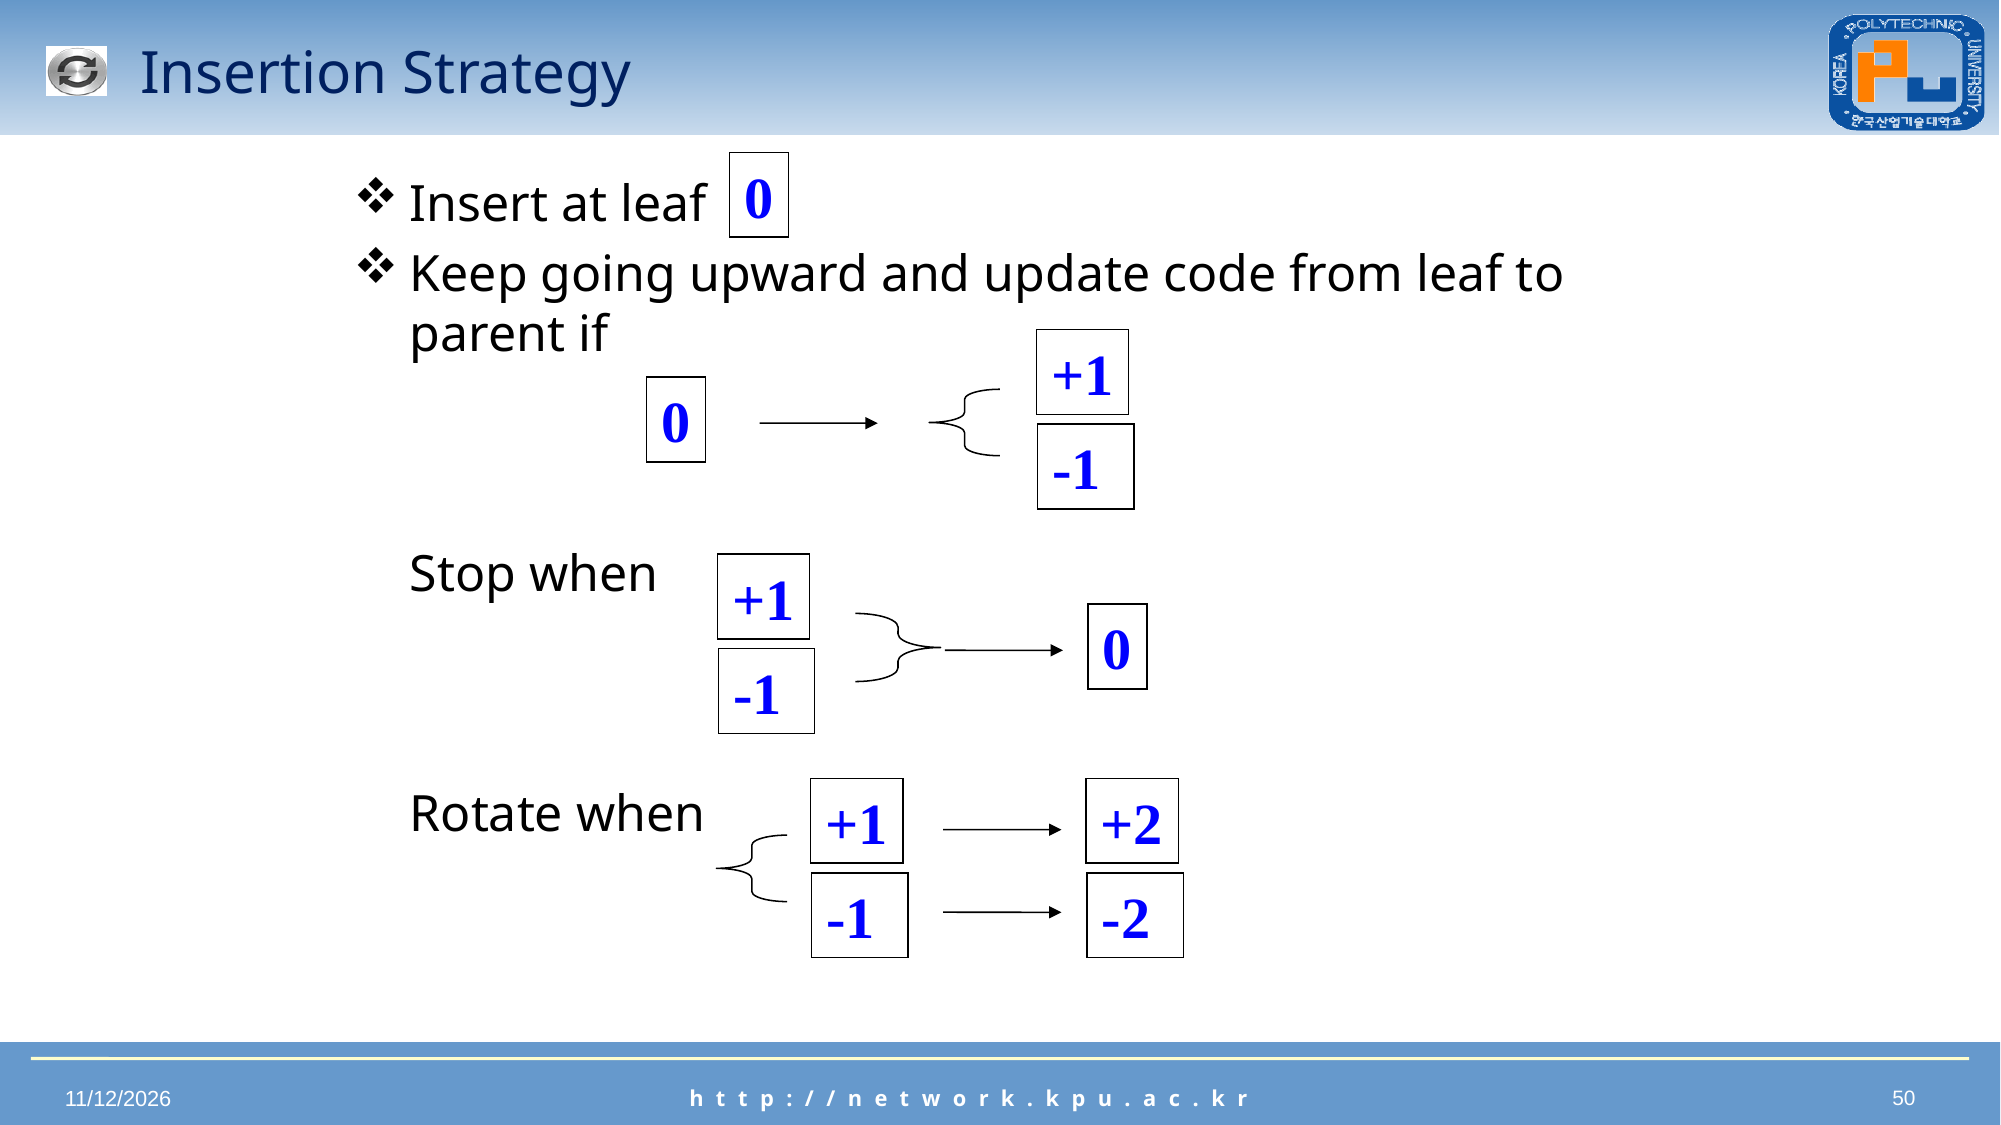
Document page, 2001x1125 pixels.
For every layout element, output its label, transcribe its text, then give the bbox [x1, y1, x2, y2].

text_box 0 [1088, 604, 1148, 689]
text_box [943, 906, 1062, 919]
text_box -1 [811, 872, 908, 958]
text_box -1 [718, 648, 815, 734]
text_box +2 [1086, 778, 1179, 864]
text_box [944, 644, 1063, 657]
text_box +1 [810, 778, 903, 864]
text_box -2 [1087, 872, 1184, 958]
text_box 0 [646, 377, 706, 462]
text_box +1 [1036, 329, 1129, 415]
text_box [943, 823, 1062, 836]
text_box [716, 835, 788, 902]
text_box [929, 389, 1000, 456]
text_box [855, 613, 941, 682]
text_box [759, 416, 878, 430]
text_box 0 [729, 152, 789, 238]
title Insertion Strategy [125, 23, 1813, 118]
text_box +1 [717, 554, 810, 639]
picture [46, 46, 107, 96]
text_box -1 [1037, 424, 1134, 509]
picture [1828, 14, 1985, 131]
list Insert at leaf Keep going upward and update code from leaf to parent if Stop when Rotate when [338, 164, 1721, 915]
